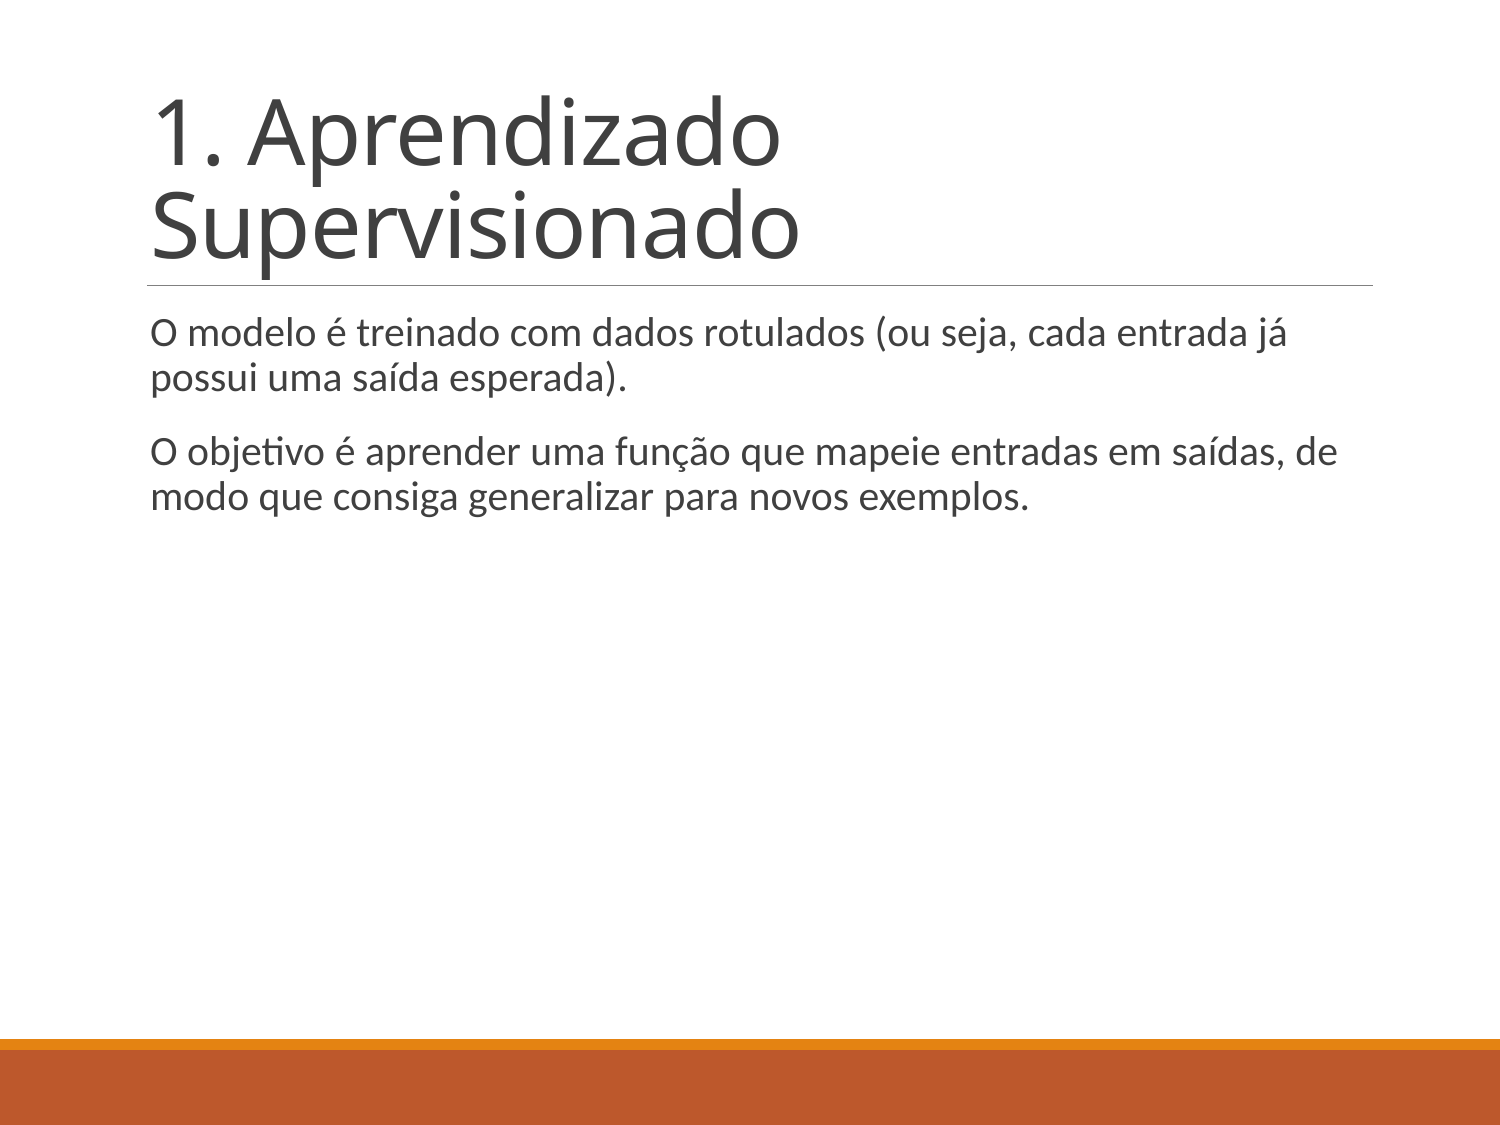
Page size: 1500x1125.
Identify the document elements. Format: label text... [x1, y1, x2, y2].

list O modelo é treinado com dados rotulados (ou seja, cada entrada já possui uma saída esperada). O objetivo é aprender uma função que mapeie entradas em saídas, de modo que consiga generalizar para novos exemplos. [135, 302, 1373, 963]
title 1. Aprendizado Supervisionado [135, 47, 1373, 285]
